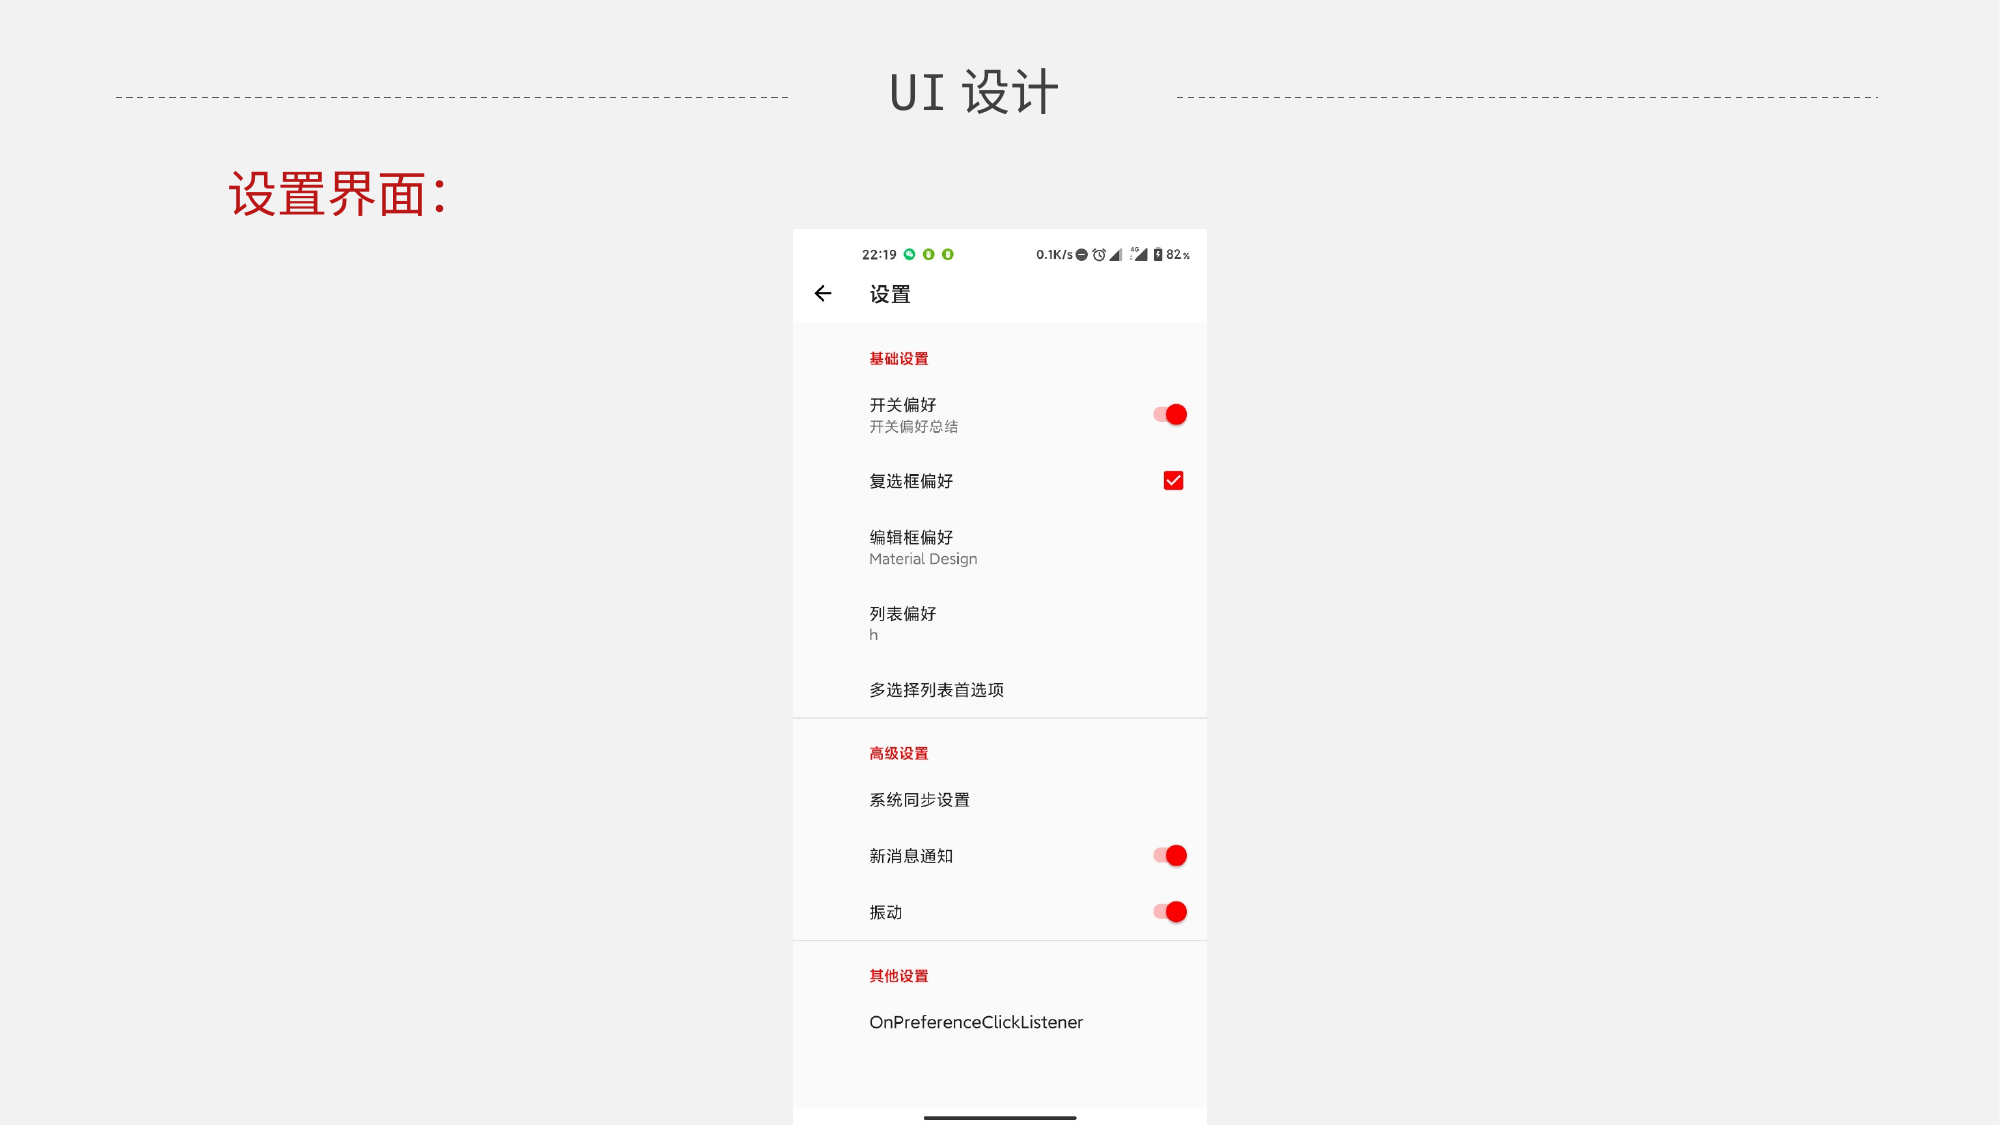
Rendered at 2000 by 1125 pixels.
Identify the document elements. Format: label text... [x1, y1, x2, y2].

text_box 设置界面： [212, 154, 1528, 230]
picture [792, 229, 1207, 1125]
text_box UI设计 [873, 52, 1076, 128]
